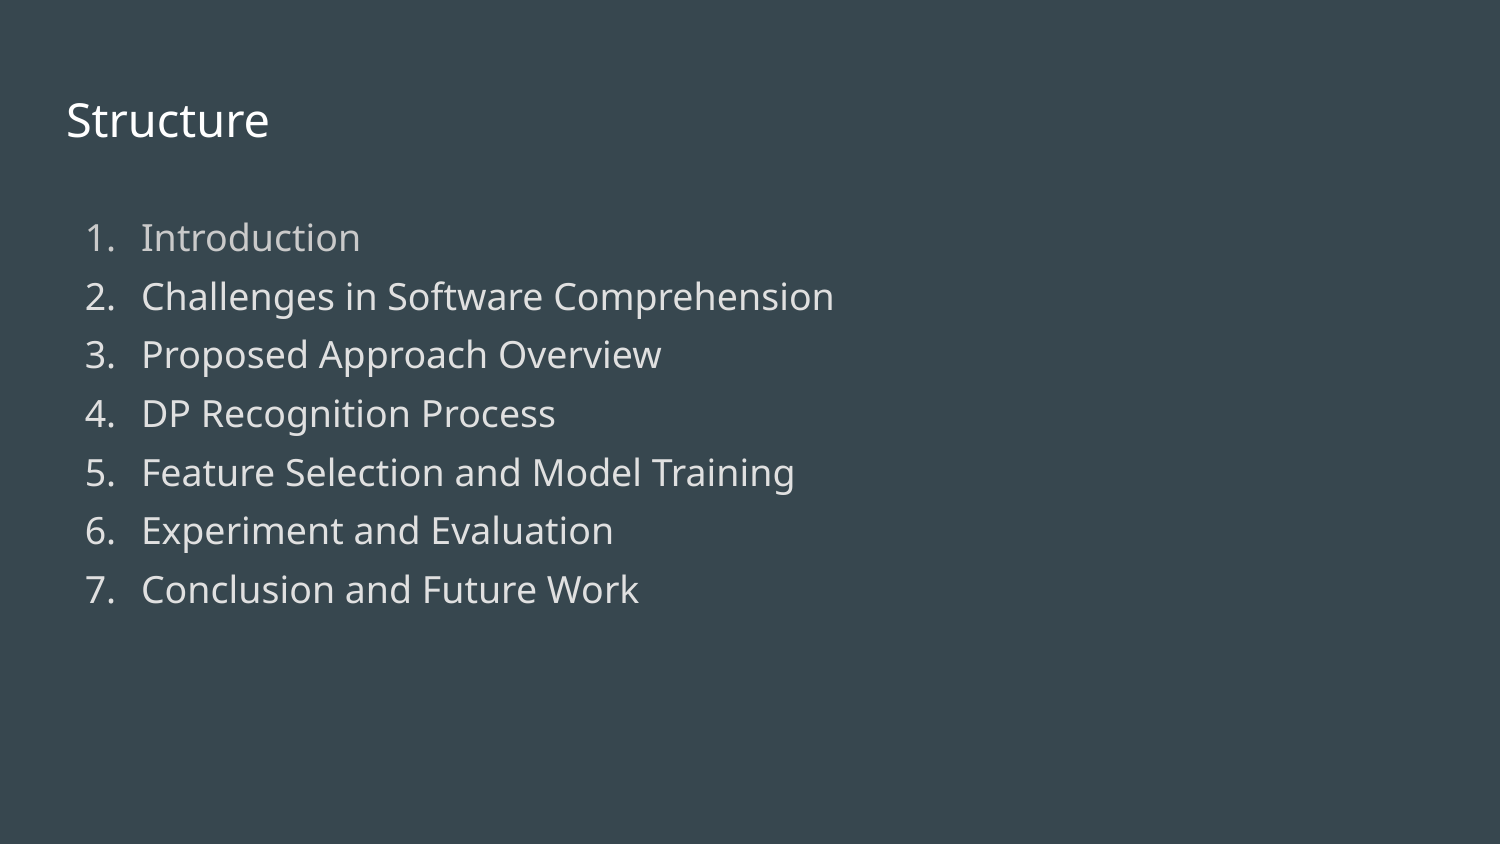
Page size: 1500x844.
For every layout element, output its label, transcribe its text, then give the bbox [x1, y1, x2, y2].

list Introduction Challenges in Software Comprehension Proposed Approach Overview DP Recognition Process Feature Selection and Model Training Experiment and Evaluation Conclusion and Future Work [51, 189, 1449, 750]
title Structure [51, 72, 1449, 167]
